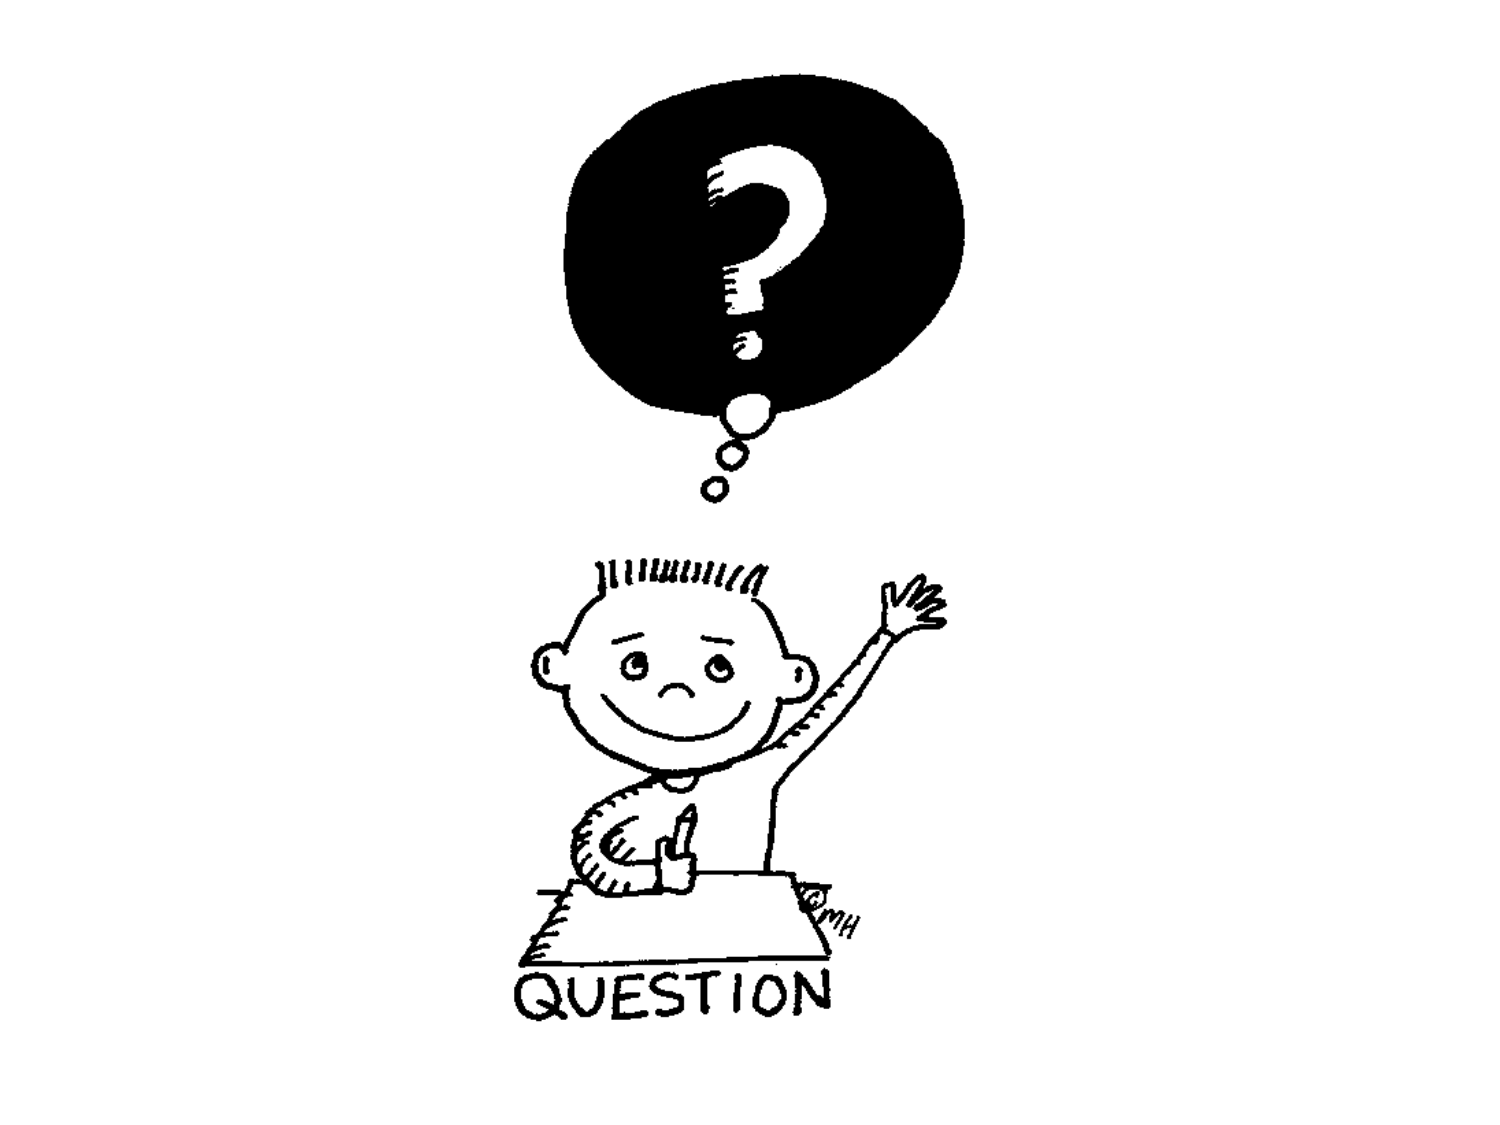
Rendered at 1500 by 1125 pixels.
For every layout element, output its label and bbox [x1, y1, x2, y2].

picture [487, 12, 980, 1046]
